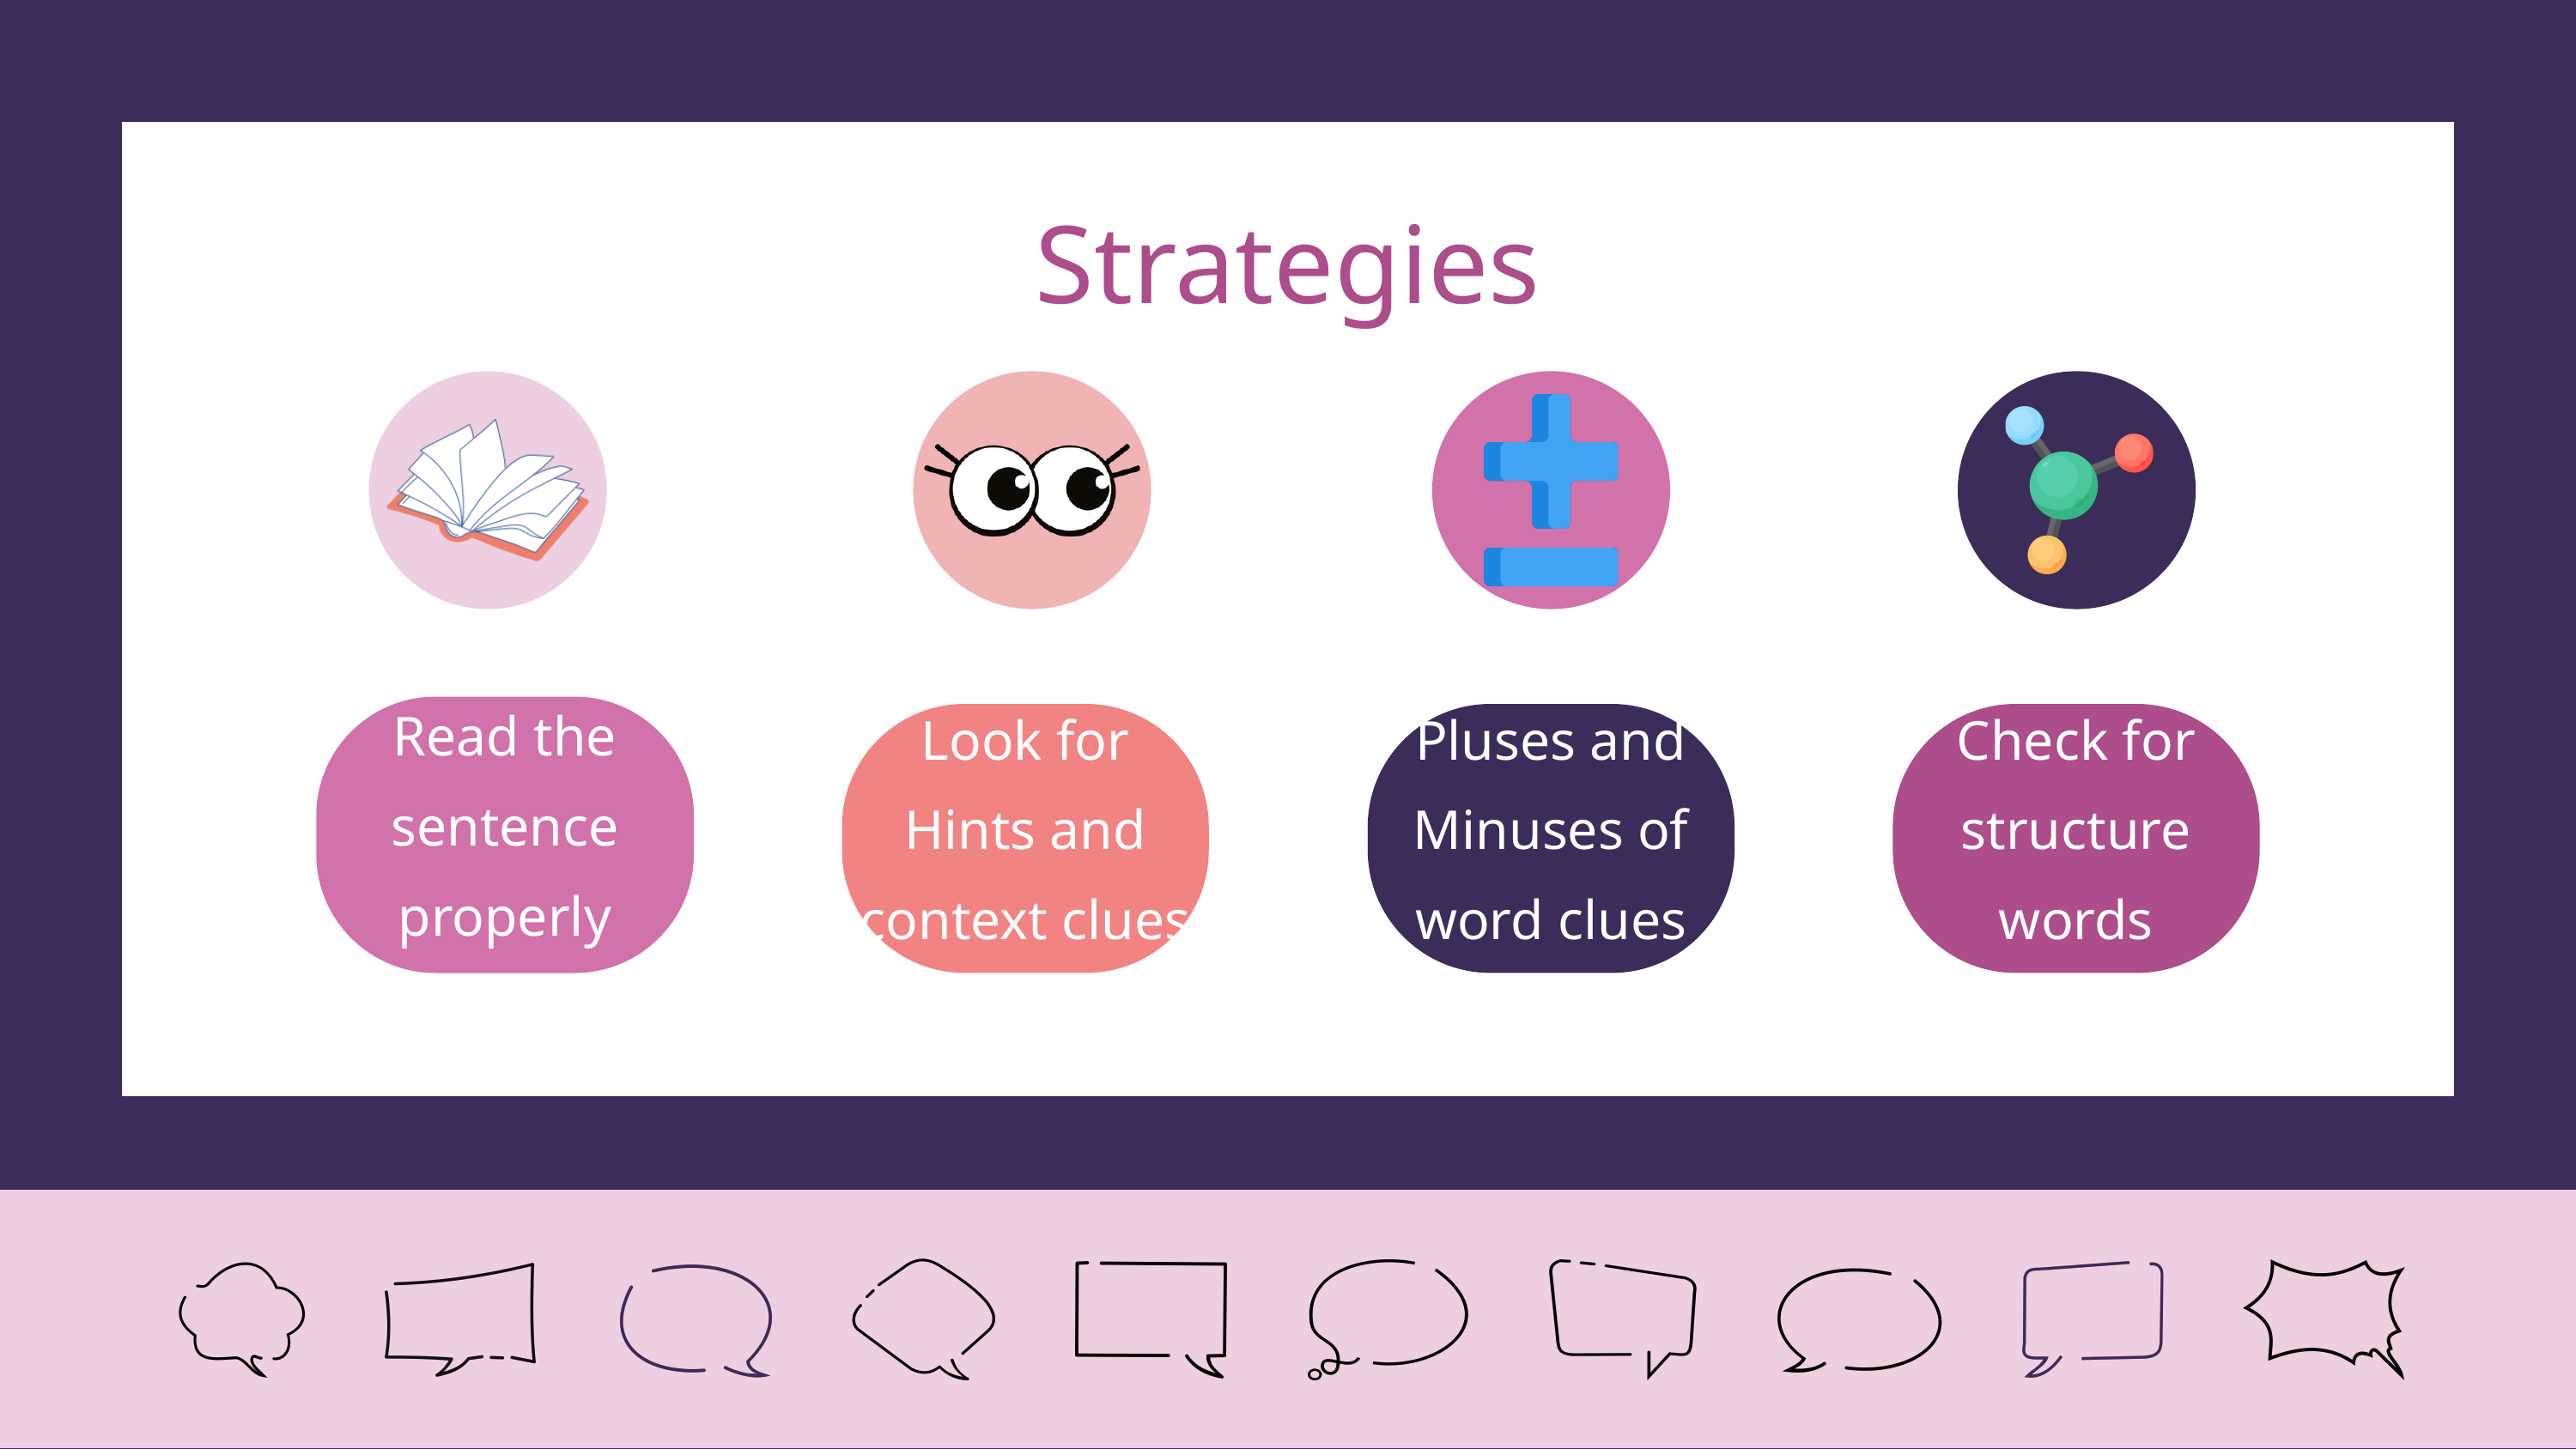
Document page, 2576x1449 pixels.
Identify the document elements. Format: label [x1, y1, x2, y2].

text_box [121, 59, 2455, 1097]
text_box [1367, 657, 1735, 973]
text_box [368, 371, 607, 609]
text_box [0, 1174, 2576, 1449]
text_box [913, 371, 1151, 609]
text_box [1893, 657, 2260, 973]
text_box [316, 650, 695, 973]
text_box [1431, 371, 1671, 609]
text_box [841, 657, 1209, 973]
text_box [1957, 371, 2196, 609]
